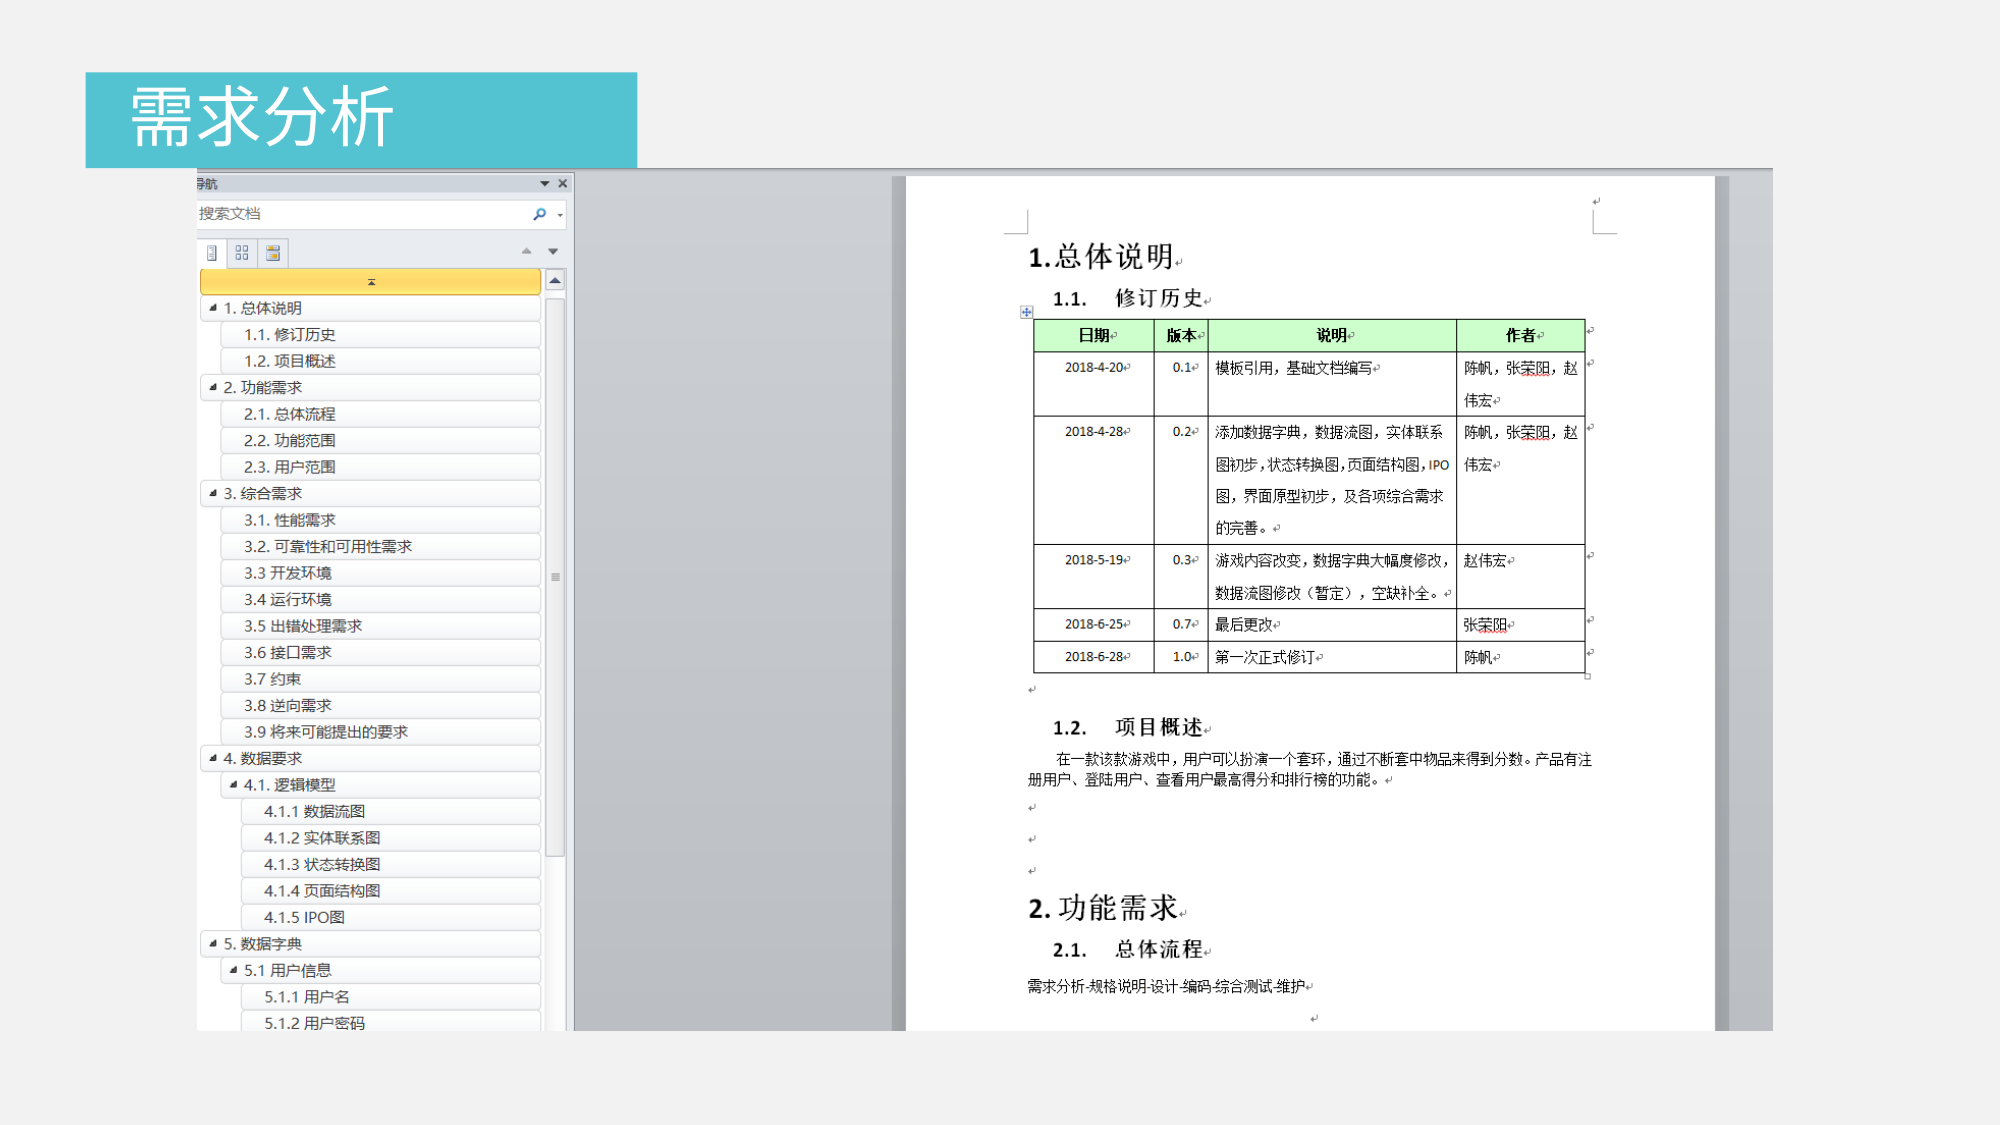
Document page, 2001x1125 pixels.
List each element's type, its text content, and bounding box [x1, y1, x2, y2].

picture [197, 168, 1773, 1031]
text_box 需求分析 [114, 67, 700, 163]
text_box [85, 71, 638, 169]
